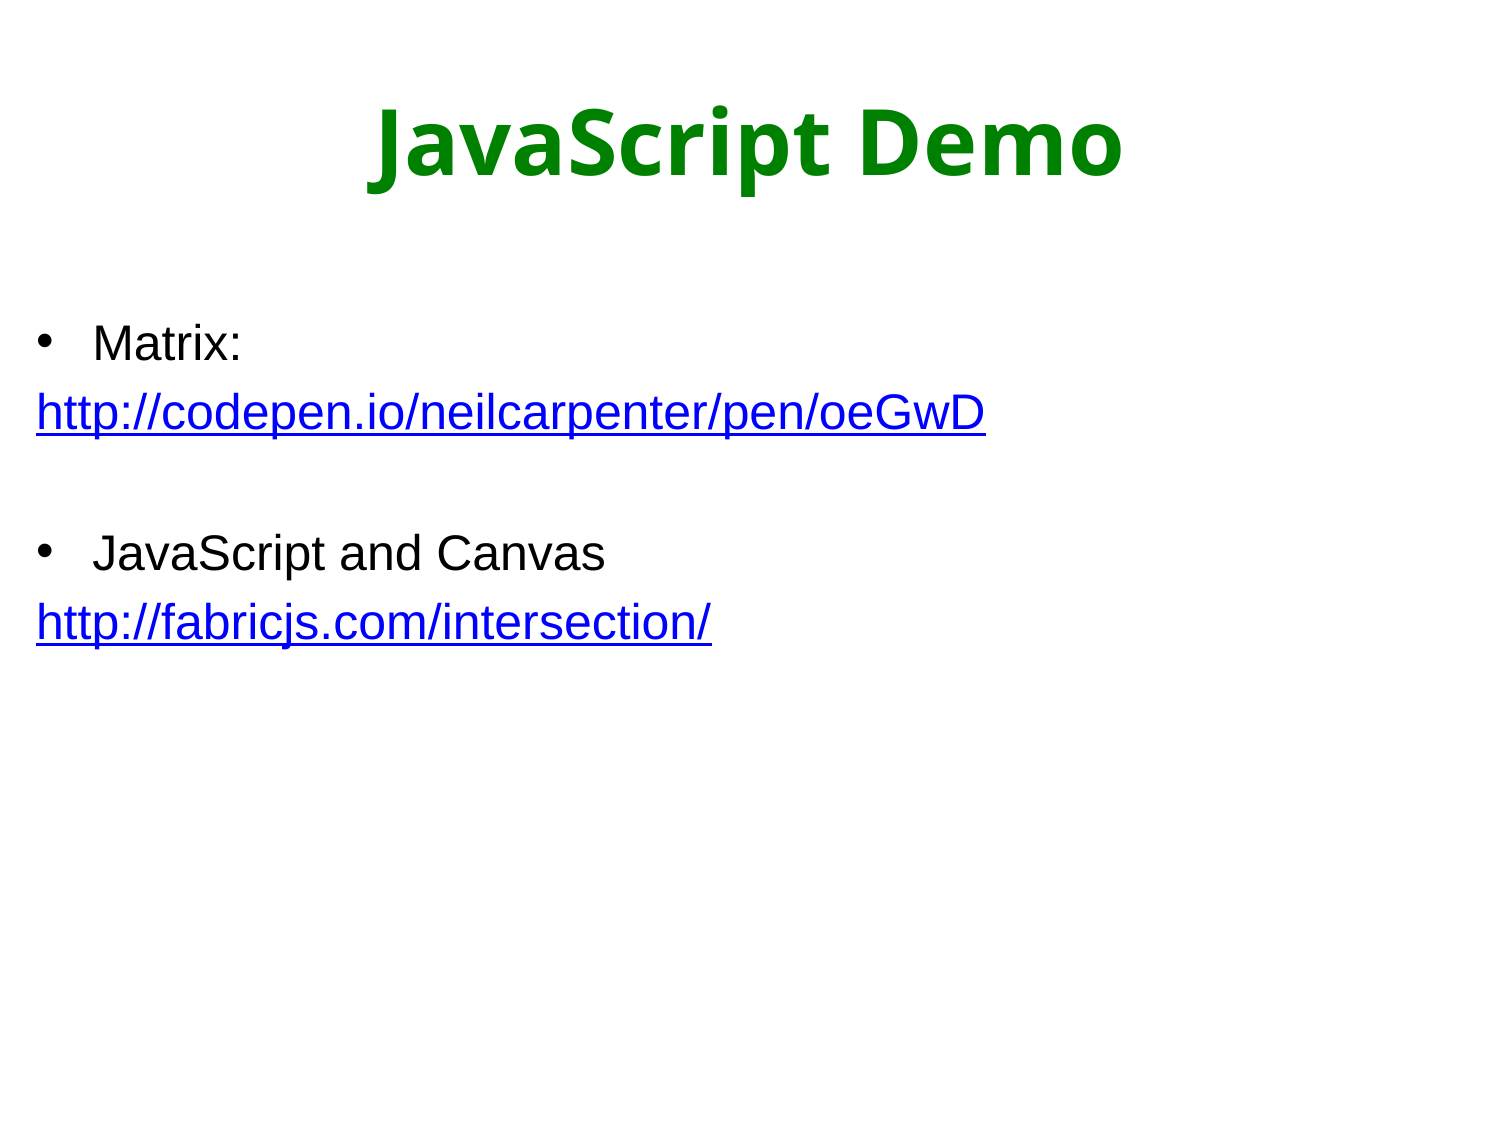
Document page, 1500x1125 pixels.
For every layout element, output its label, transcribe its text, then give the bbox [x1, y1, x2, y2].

text_box Matrix: http://codepen.io/neilcarpenter/pen/oeGwD JavaScript and Canvas http://fabricjs.com/intersection/ [21, 232, 1459, 999]
title JavaScript Demo [75, 45, 1425, 232]
